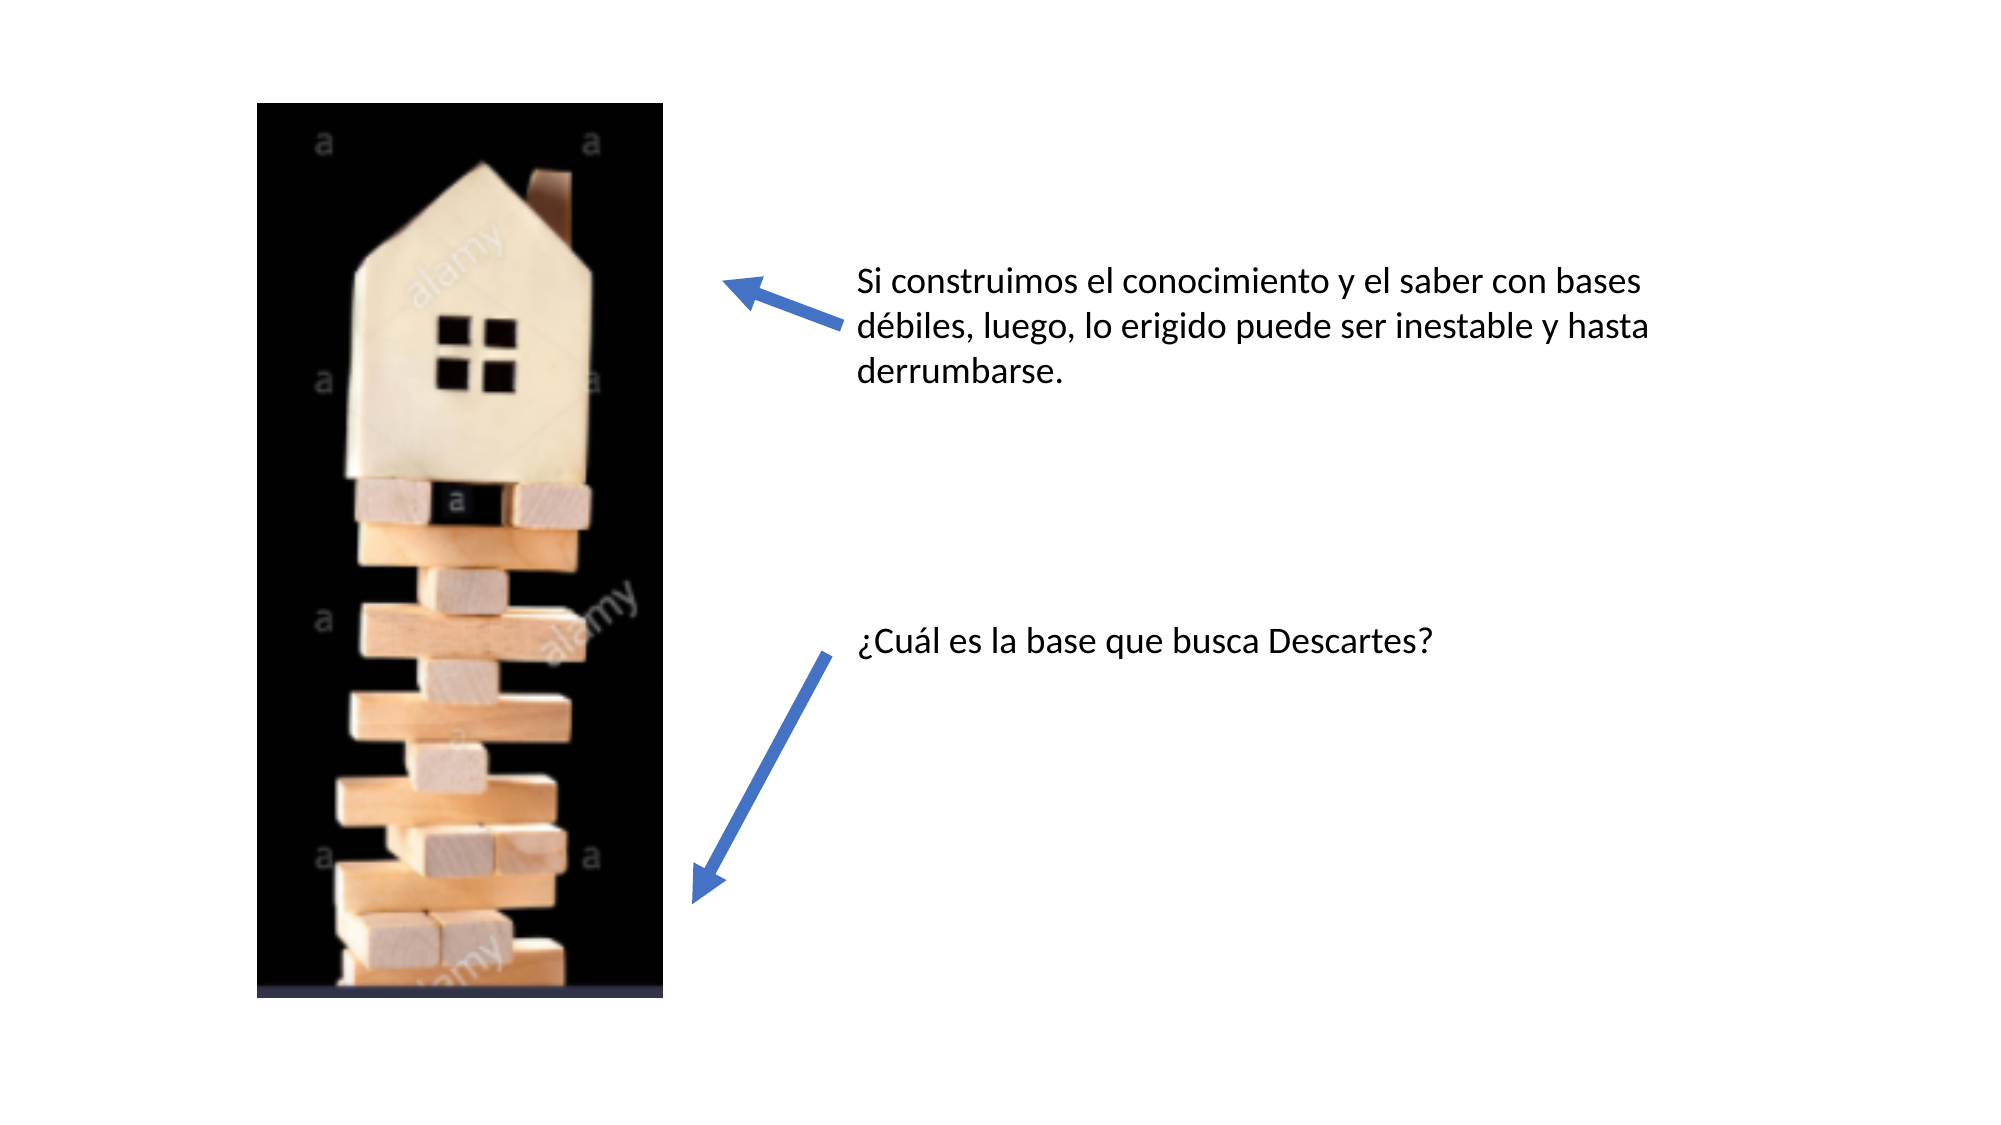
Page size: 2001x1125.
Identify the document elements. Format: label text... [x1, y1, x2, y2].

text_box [692, 653, 828, 905]
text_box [722, 280, 843, 326]
picture [257, 103, 663, 998]
text_box Si construimos el conocimiento y el saber con bases débiles, luego, lo erigido puede ser inestable y hasta derrumbarse. ¿Cuál es la base que busca Descartes? [842, 248, 1755, 669]
